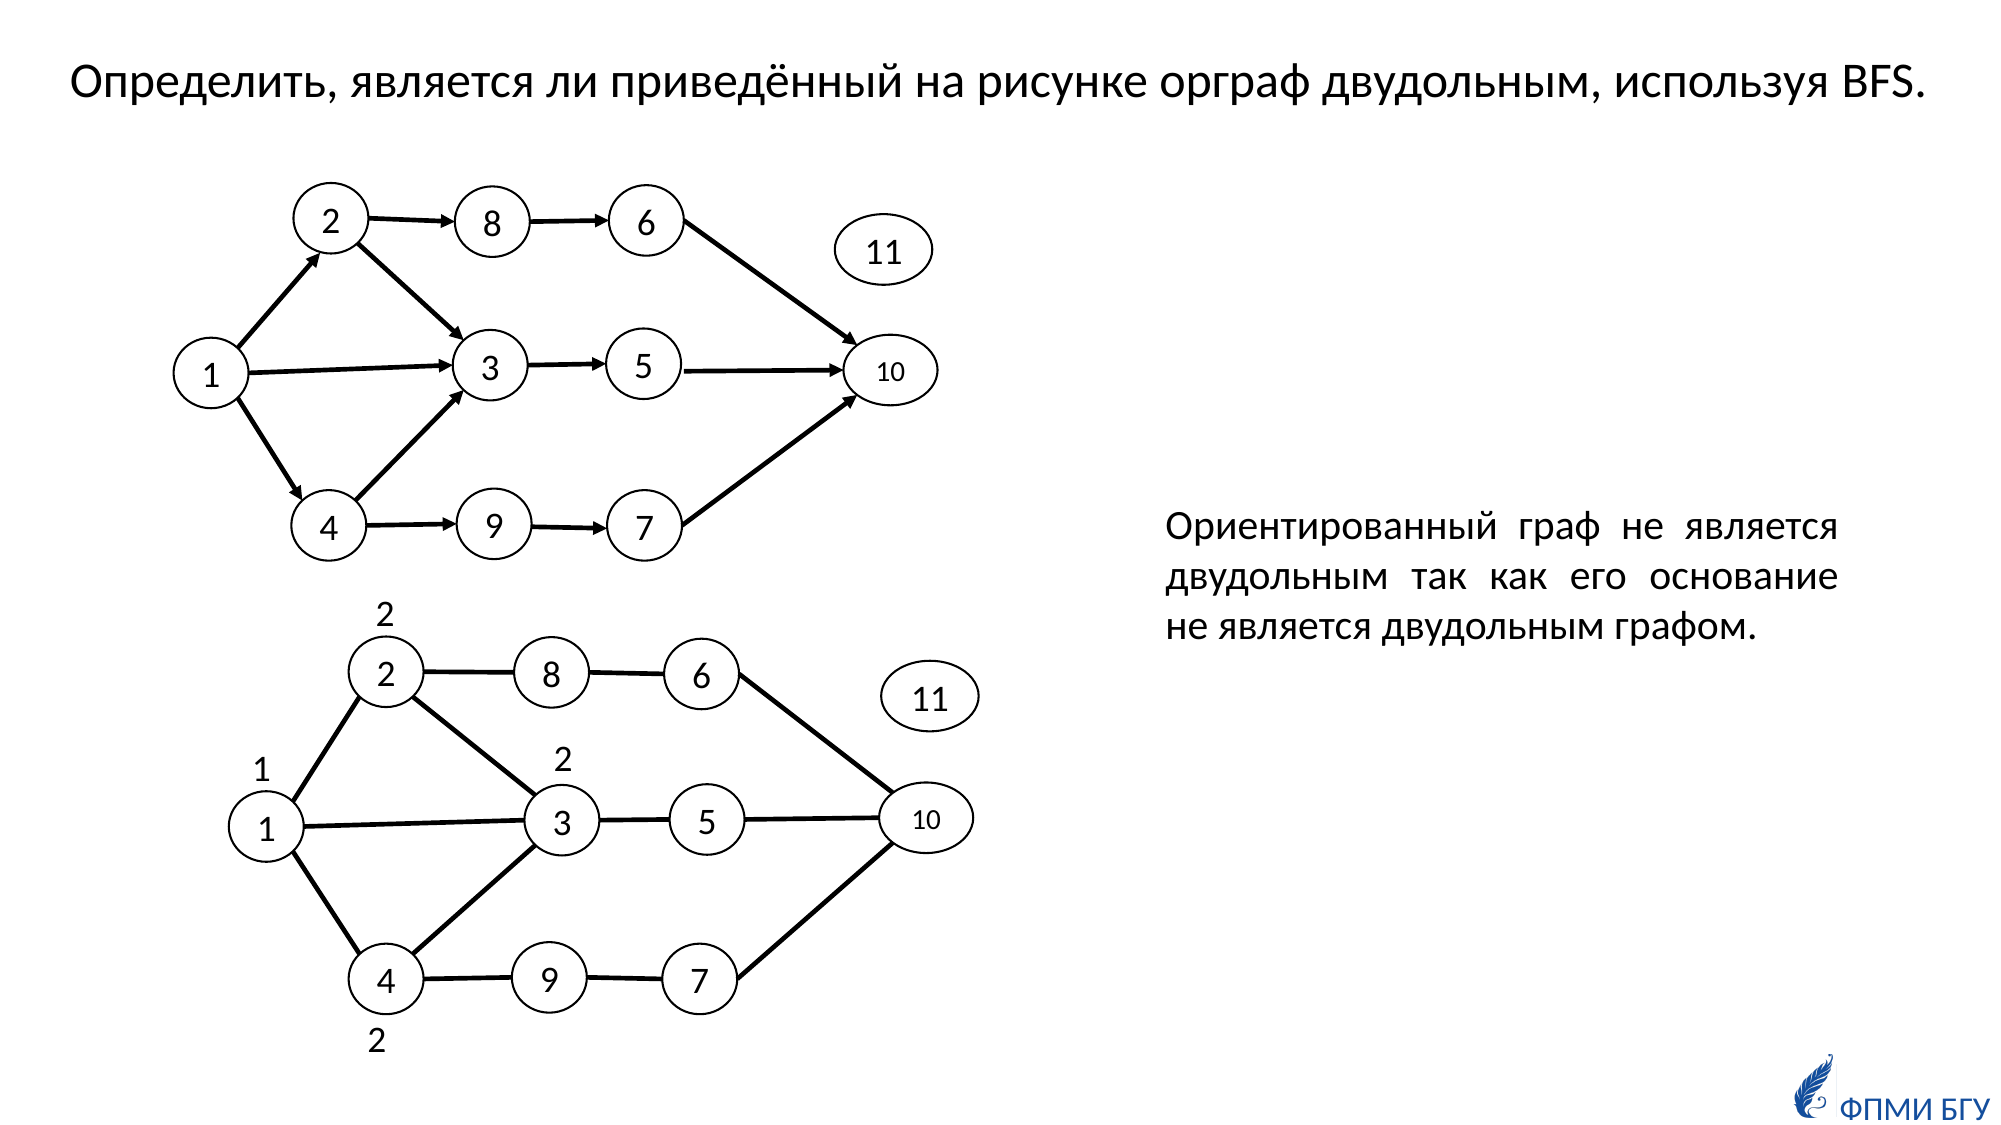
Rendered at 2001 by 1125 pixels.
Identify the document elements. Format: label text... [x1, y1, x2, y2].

text_box 7 [605, 489, 683, 562]
text_box 1 [237, 736, 286, 796]
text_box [681, 394, 858, 526]
text_box 6 [607, 184, 685, 257]
text_box 11 [891, 659, 980, 733]
text_box 6 [663, 637, 740, 711]
text_box 9 [455, 487, 533, 561]
text_box 8 [513, 636, 590, 709]
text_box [292, 851, 360, 955]
text_box 11 [854, 213, 934, 286]
text_box 2 [538, 726, 588, 786]
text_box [412, 696, 536, 796]
text_box 4 [347, 942, 425, 1016]
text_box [357, 243, 464, 341]
text_box Ориентированный граф не является двудольным так как его основание не является двудольным графом. [1150, 490, 1854, 656]
text_box 3 [451, 328, 529, 402]
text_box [683, 220, 858, 346]
text_box 7 [661, 942, 739, 1016]
text_box 1 [227, 790, 305, 863]
text_box 1 [172, 336, 250, 410]
text_box 10 [842, 333, 939, 407]
text_box 2 [360, 581, 410, 641]
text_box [292, 696, 360, 802]
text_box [303, 820, 525, 827]
text_box 2 [347, 635, 425, 709]
text_box 5 [605, 327, 683, 401]
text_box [355, 390, 464, 501]
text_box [368, 218, 455, 222]
text_box 3 [523, 783, 601, 857]
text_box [248, 365, 453, 373]
text_box ФПМИ БГУ [1830, 1087, 2000, 1125]
text_box 10 [878, 781, 975, 855]
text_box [412, 845, 536, 954]
text_box 2 [292, 181, 370, 255]
text_box 2 [352, 1007, 402, 1068]
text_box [739, 673, 893, 793]
picture [1793, 1053, 1837, 1118]
text_box 8 [453, 185, 531, 258]
text_box 5 [668, 783, 746, 856]
text_box Определить, является ли приведённый на рисунке орграф двудольным, используя BFS. [55, 39, 1959, 115]
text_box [737, 842, 893, 979]
text_box 9 [510, 941, 588, 1014]
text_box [237, 252, 320, 348]
text_box 4 [290, 489, 368, 562]
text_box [237, 397, 303, 501]
